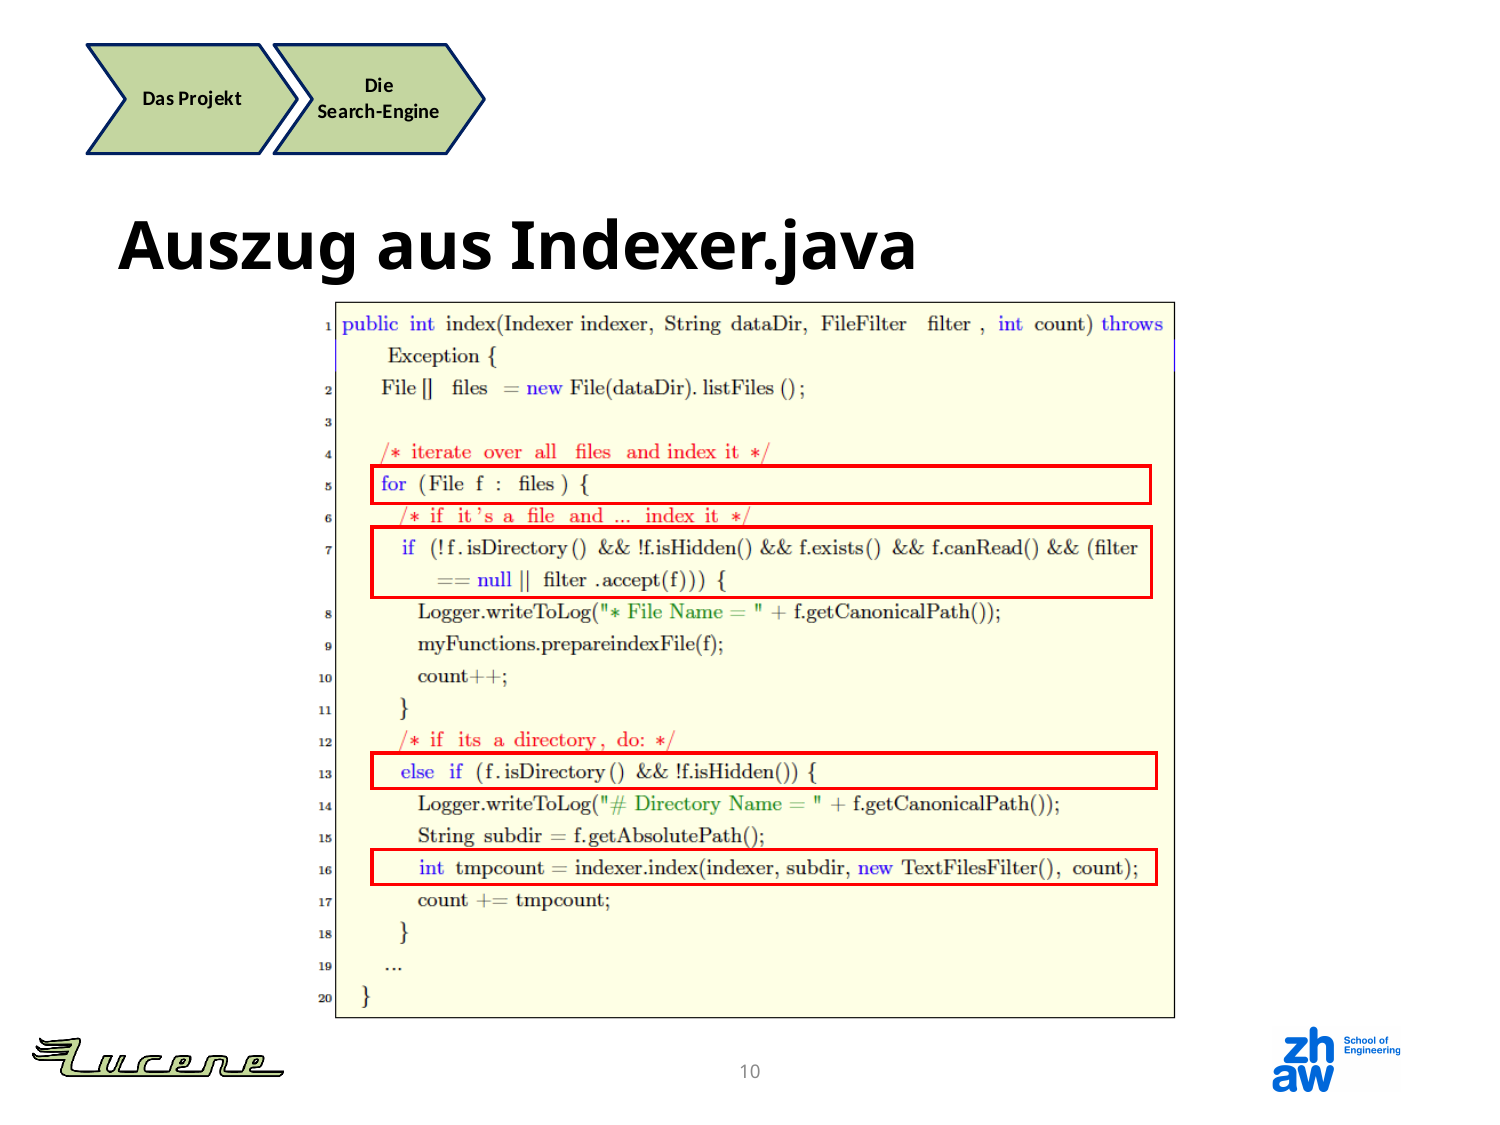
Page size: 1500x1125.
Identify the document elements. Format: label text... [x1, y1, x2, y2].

picture [1272, 1026, 1401, 1092]
title Auszug aus Indexer.java [103, 196, 1397, 300]
picture [318, 295, 1182, 1024]
picture [29, 1035, 284, 1082]
